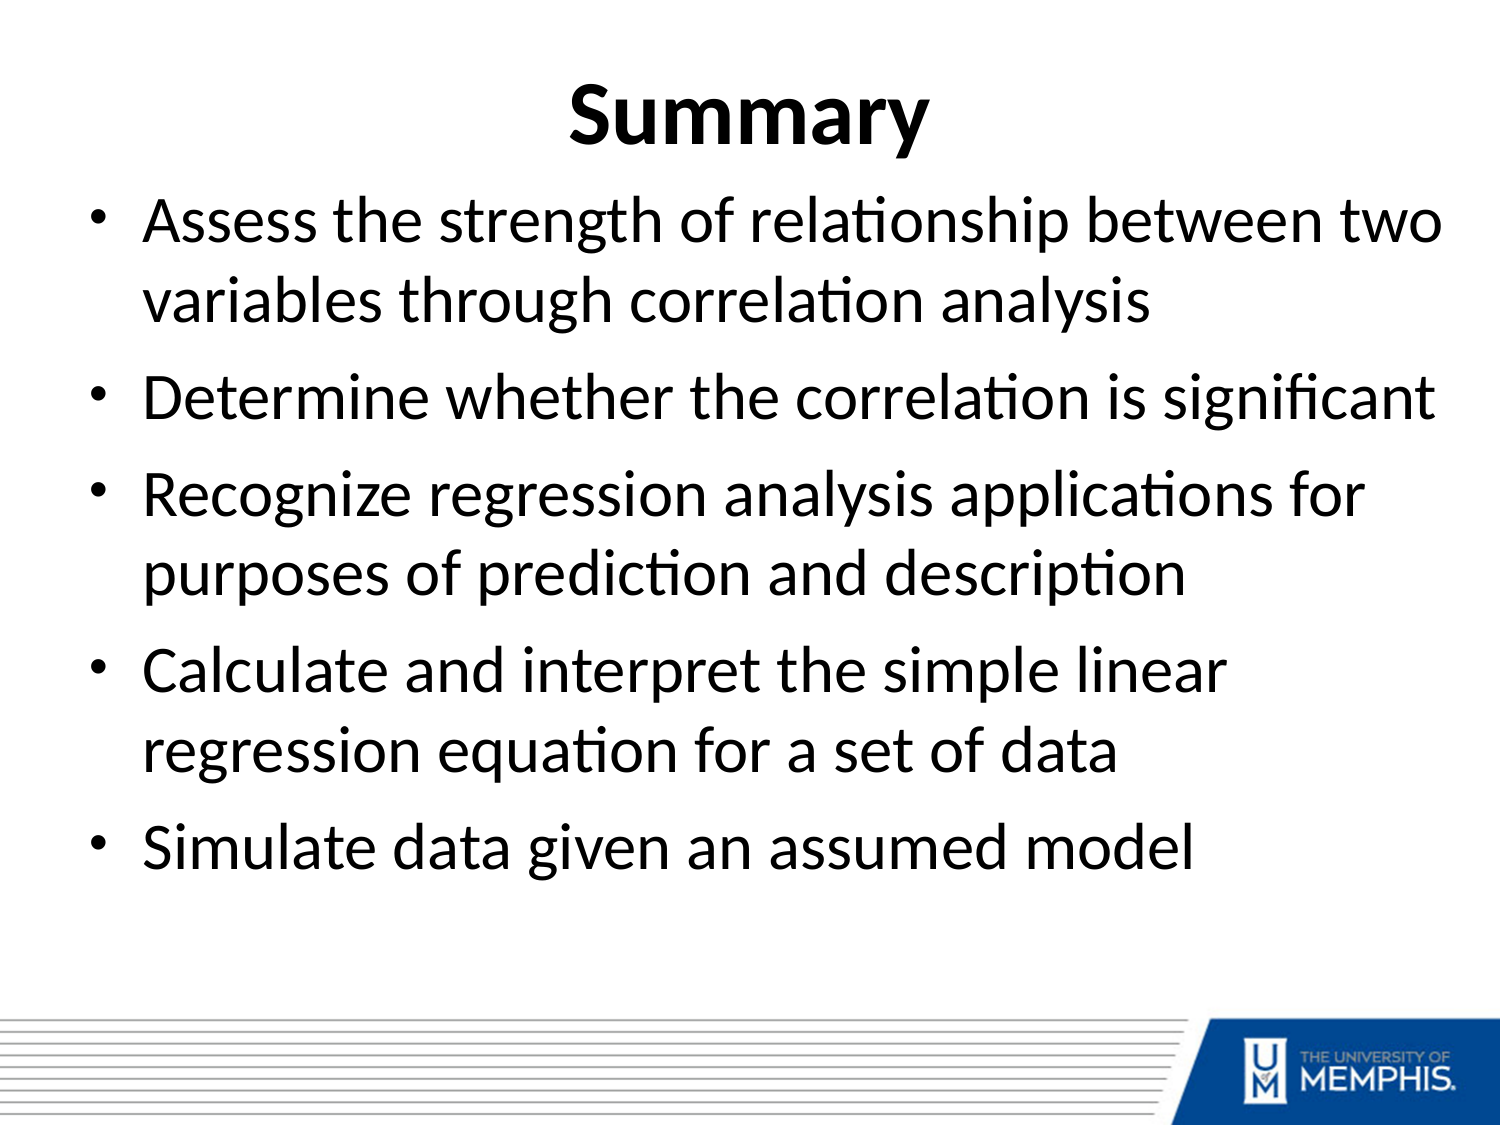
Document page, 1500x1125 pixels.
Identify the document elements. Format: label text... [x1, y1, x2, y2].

text_box Summary [74, 45, 1425, 168]
picture [0, 0, 1500, 1125]
text_box Assess the strength of relationship between two variables through correlation analysis Determine whether the correlation is significant Recognize regression analysis applications for purposes of prediction and description Calculate and interpret the simple linear regression equation for a set of data Simulate data given an assumed model [74, 168, 1479, 912]
